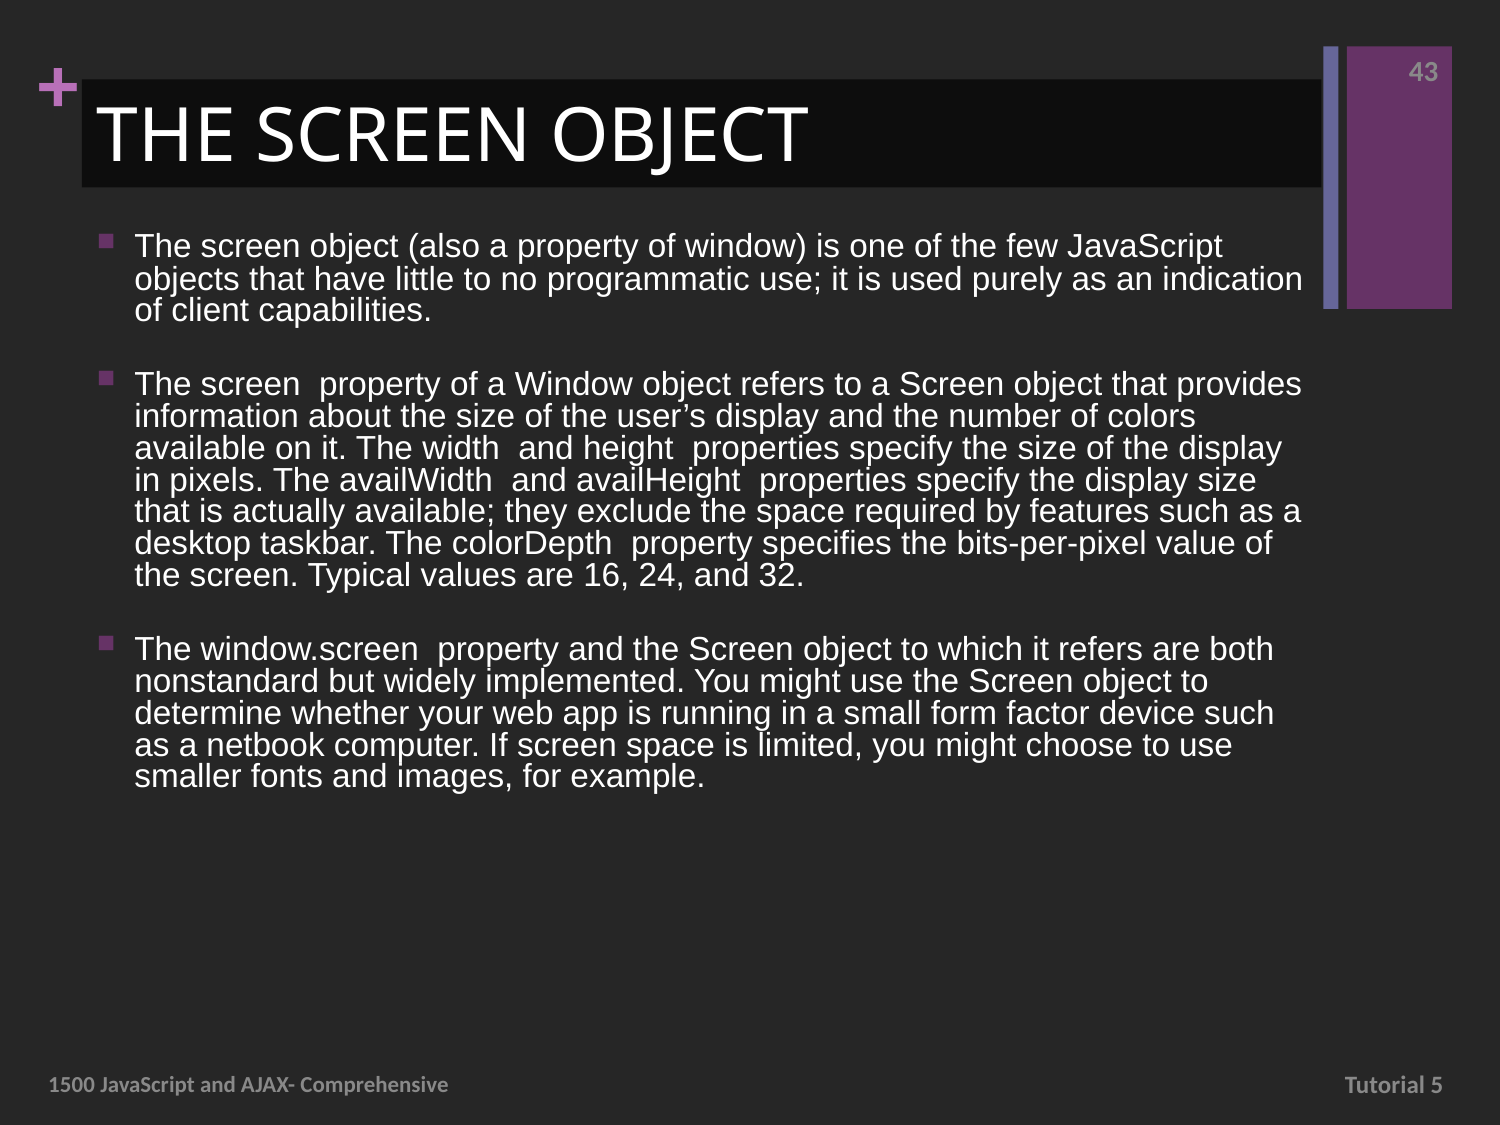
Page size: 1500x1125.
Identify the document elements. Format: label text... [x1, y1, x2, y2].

title THE SCREEN OBJECT [81, 79, 1322, 188]
slide_number Tutorial 5 [1114, 1053, 1465, 1114]
footer 1500 JavaScript and AJAX- Comprehensive [33, 1053, 1038, 1114]
slide_number 43 [1362, 39, 1454, 100]
list The screen object (also a property of window) is one of the few JavaScript objects that have little to no programmatic use; it is used purely as an indication of client capabilities. The screen property of a Window object refers to a Screen object that provides information about the size of the user’s display and the number of colors available on it. The width and height properties specify the size of the display in pixels. The availWidth and availHeight properties specify the display size that is actually available; they exclude the space required by features such as a desktop taskbar. The colorDepth property specifies the bits-per-pixel value of the screen. Typical values are 16, 24, and 32. The window.screen property and the Screen object to which it refers are both nonstandard but widely implemented. You might use the Screen object to determine whether your web app is running in a small form factor device such as a netbook computer. If screen space is limited, you might choose to use smaller fonts and images, for example. [81, 224, 1322, 1005]
